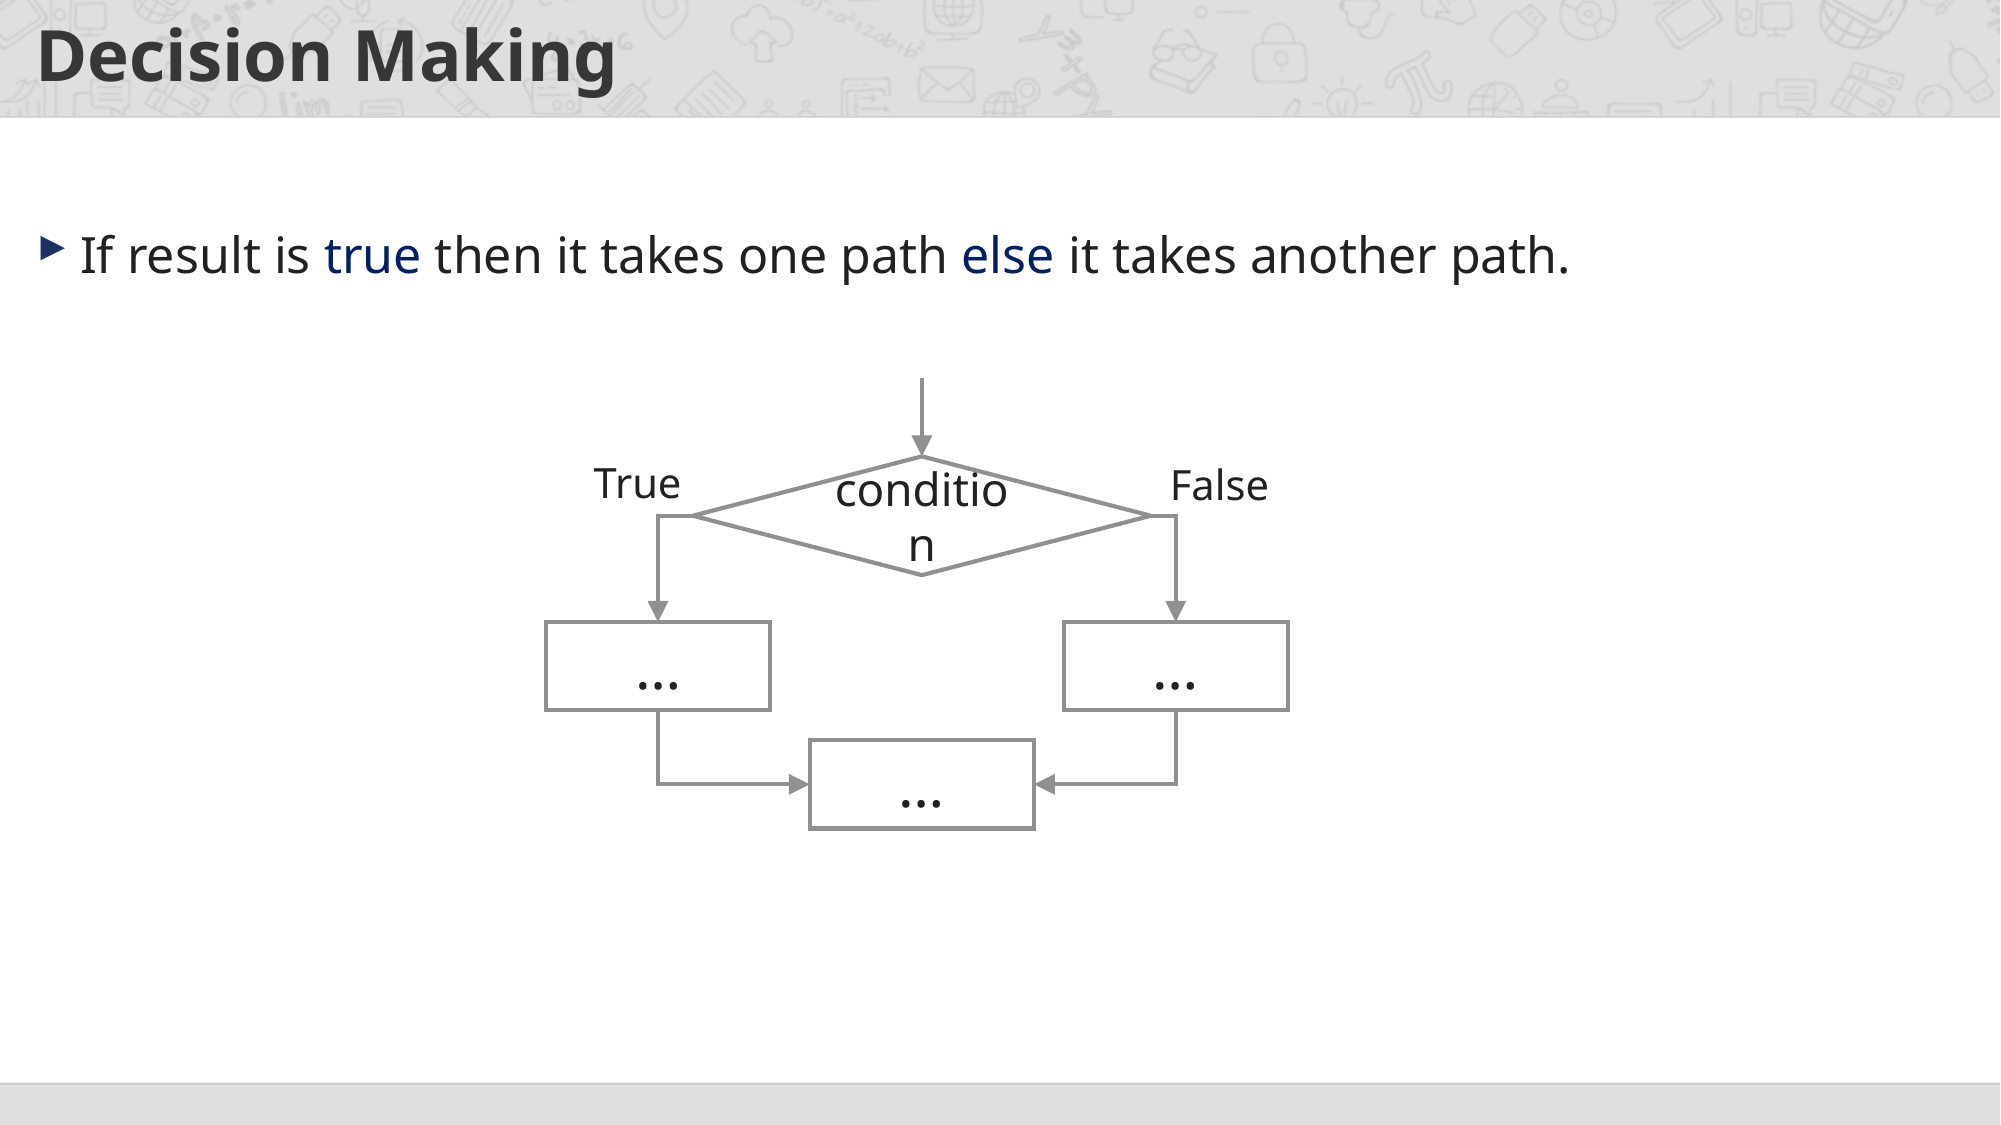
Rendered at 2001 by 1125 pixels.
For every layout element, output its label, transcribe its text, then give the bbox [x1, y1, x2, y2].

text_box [545, 378, 1288, 829]
list If result is true then it takes one path else it takes another path. [21, 141, 1972, 1065]
title Decision Making [0, 0, 2000, 117]
